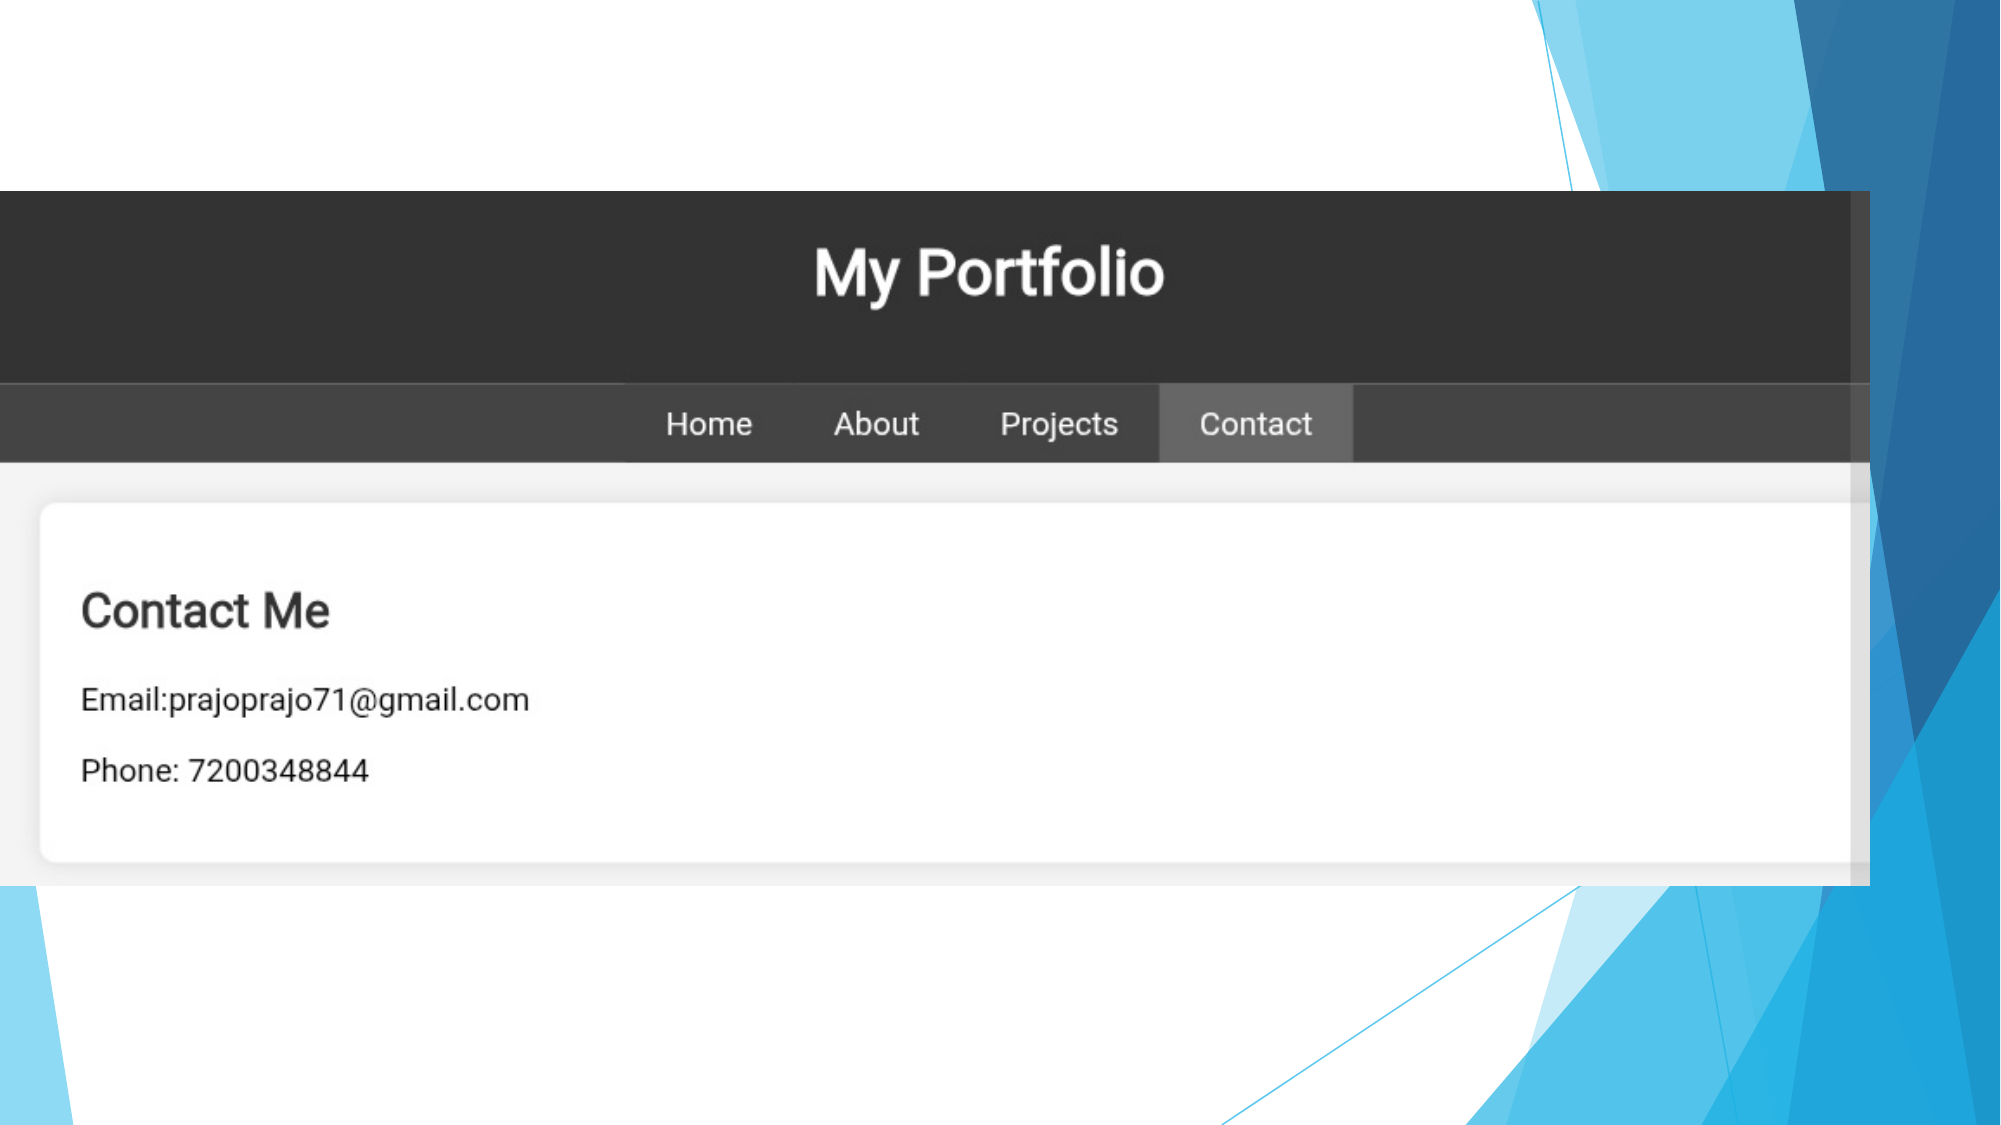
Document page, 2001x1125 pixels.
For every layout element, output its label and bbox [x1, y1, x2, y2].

picture [0, 190, 1870, 886]
